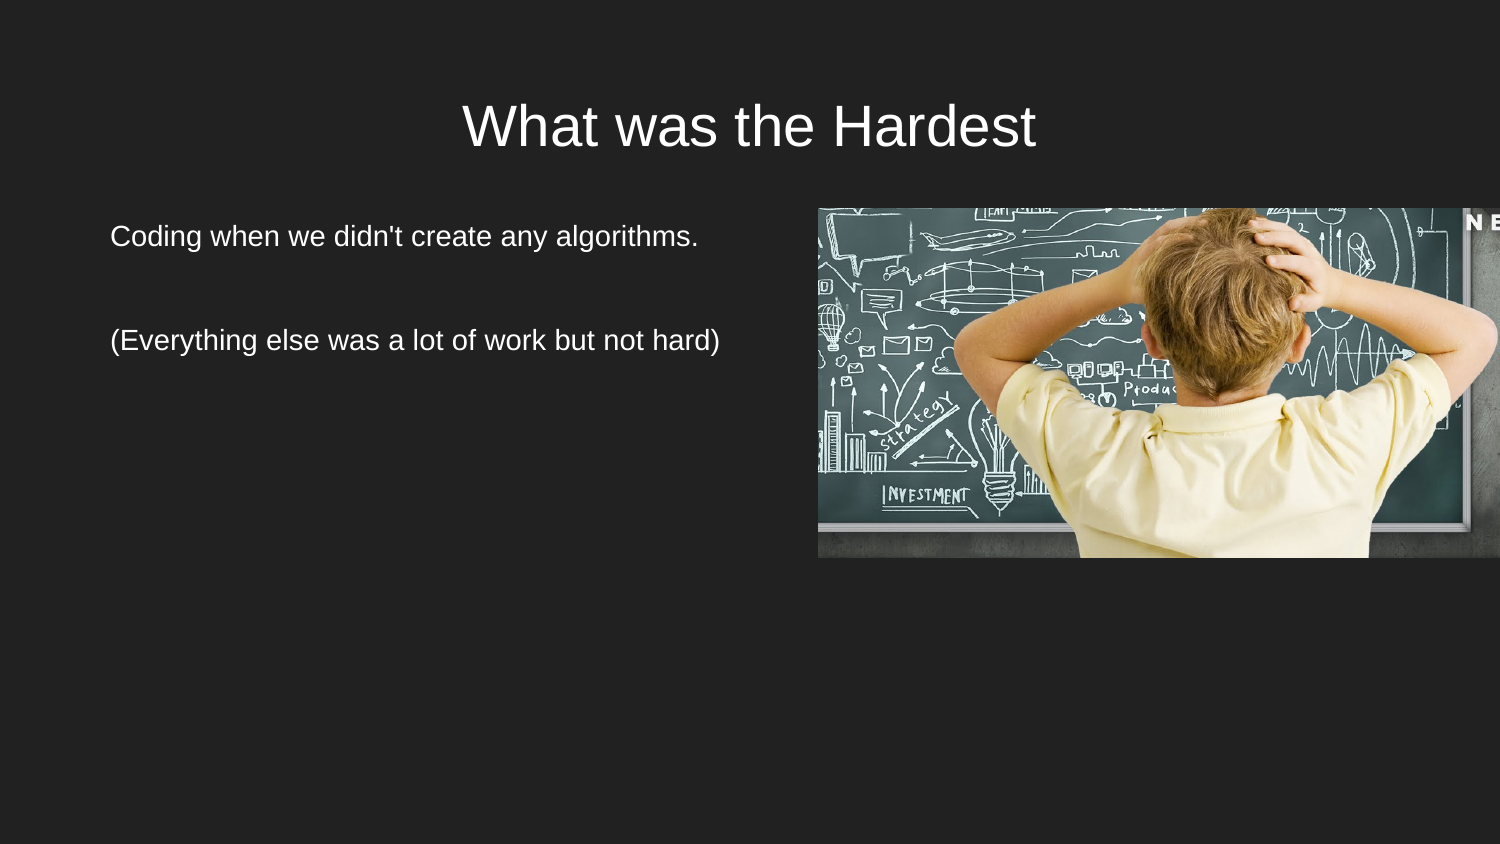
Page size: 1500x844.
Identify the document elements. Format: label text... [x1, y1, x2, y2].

text_box Coding when we didn't create any algorithms. (Everything else was a lot of work but not hard) [95, 201, 1235, 745]
title What was the Hardest [51, 72, 1449, 167]
picture [817, 207, 1500, 558]
